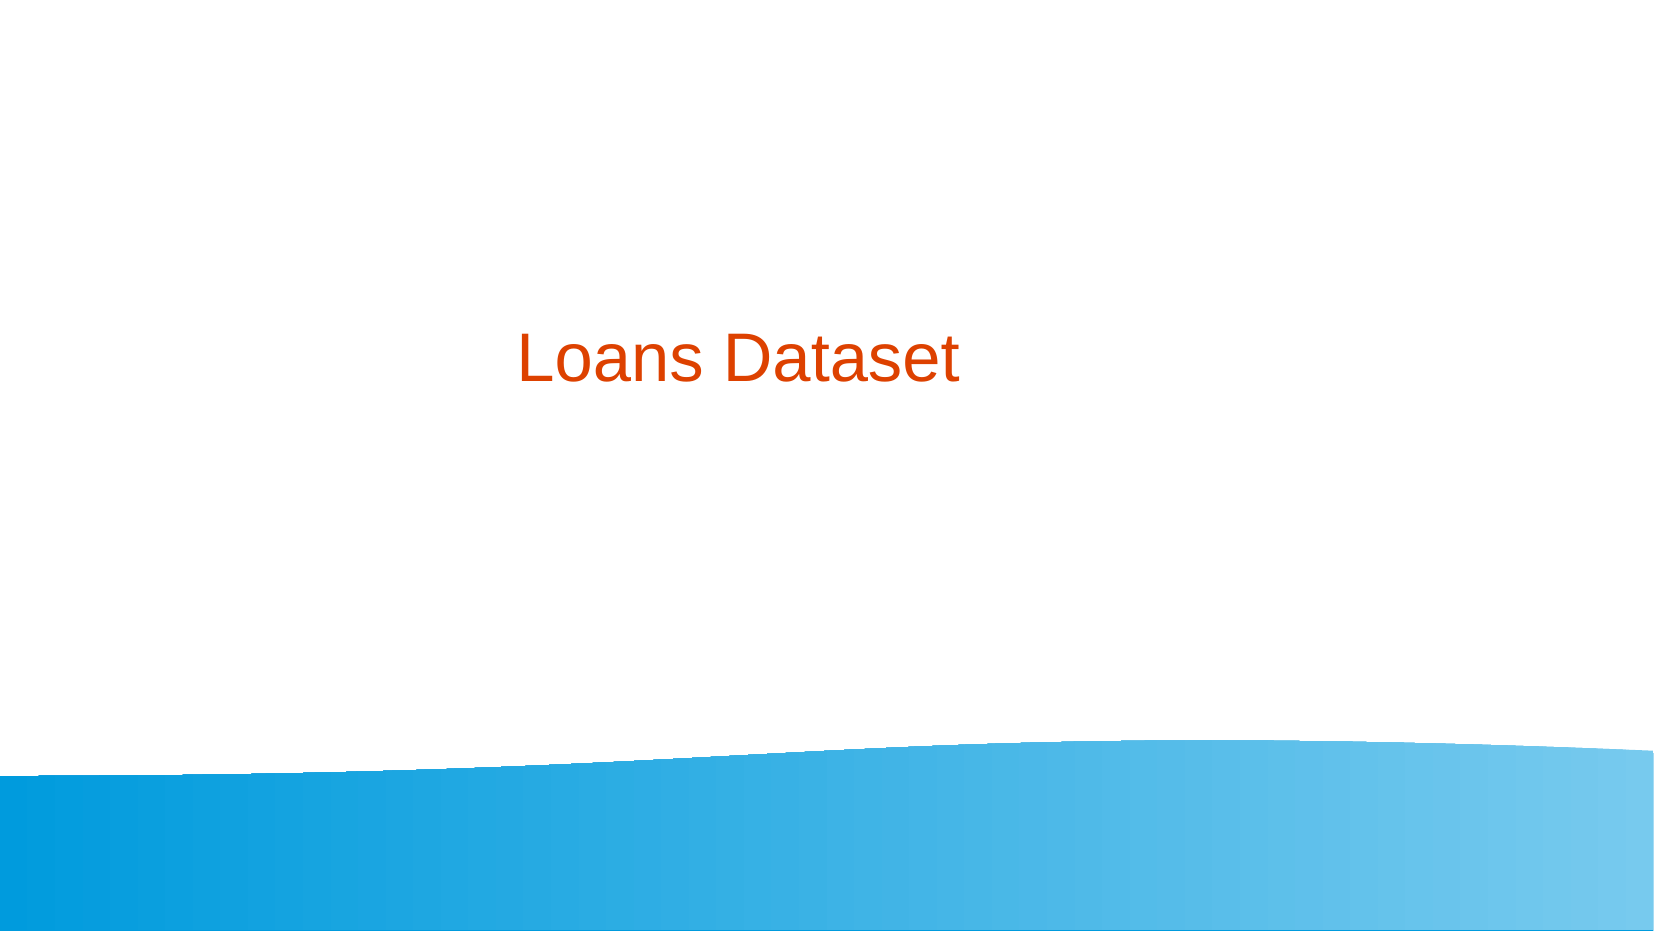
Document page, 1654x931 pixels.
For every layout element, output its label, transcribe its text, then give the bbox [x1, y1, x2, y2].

title Loans Dataset [0, 265, 1477, 443]
